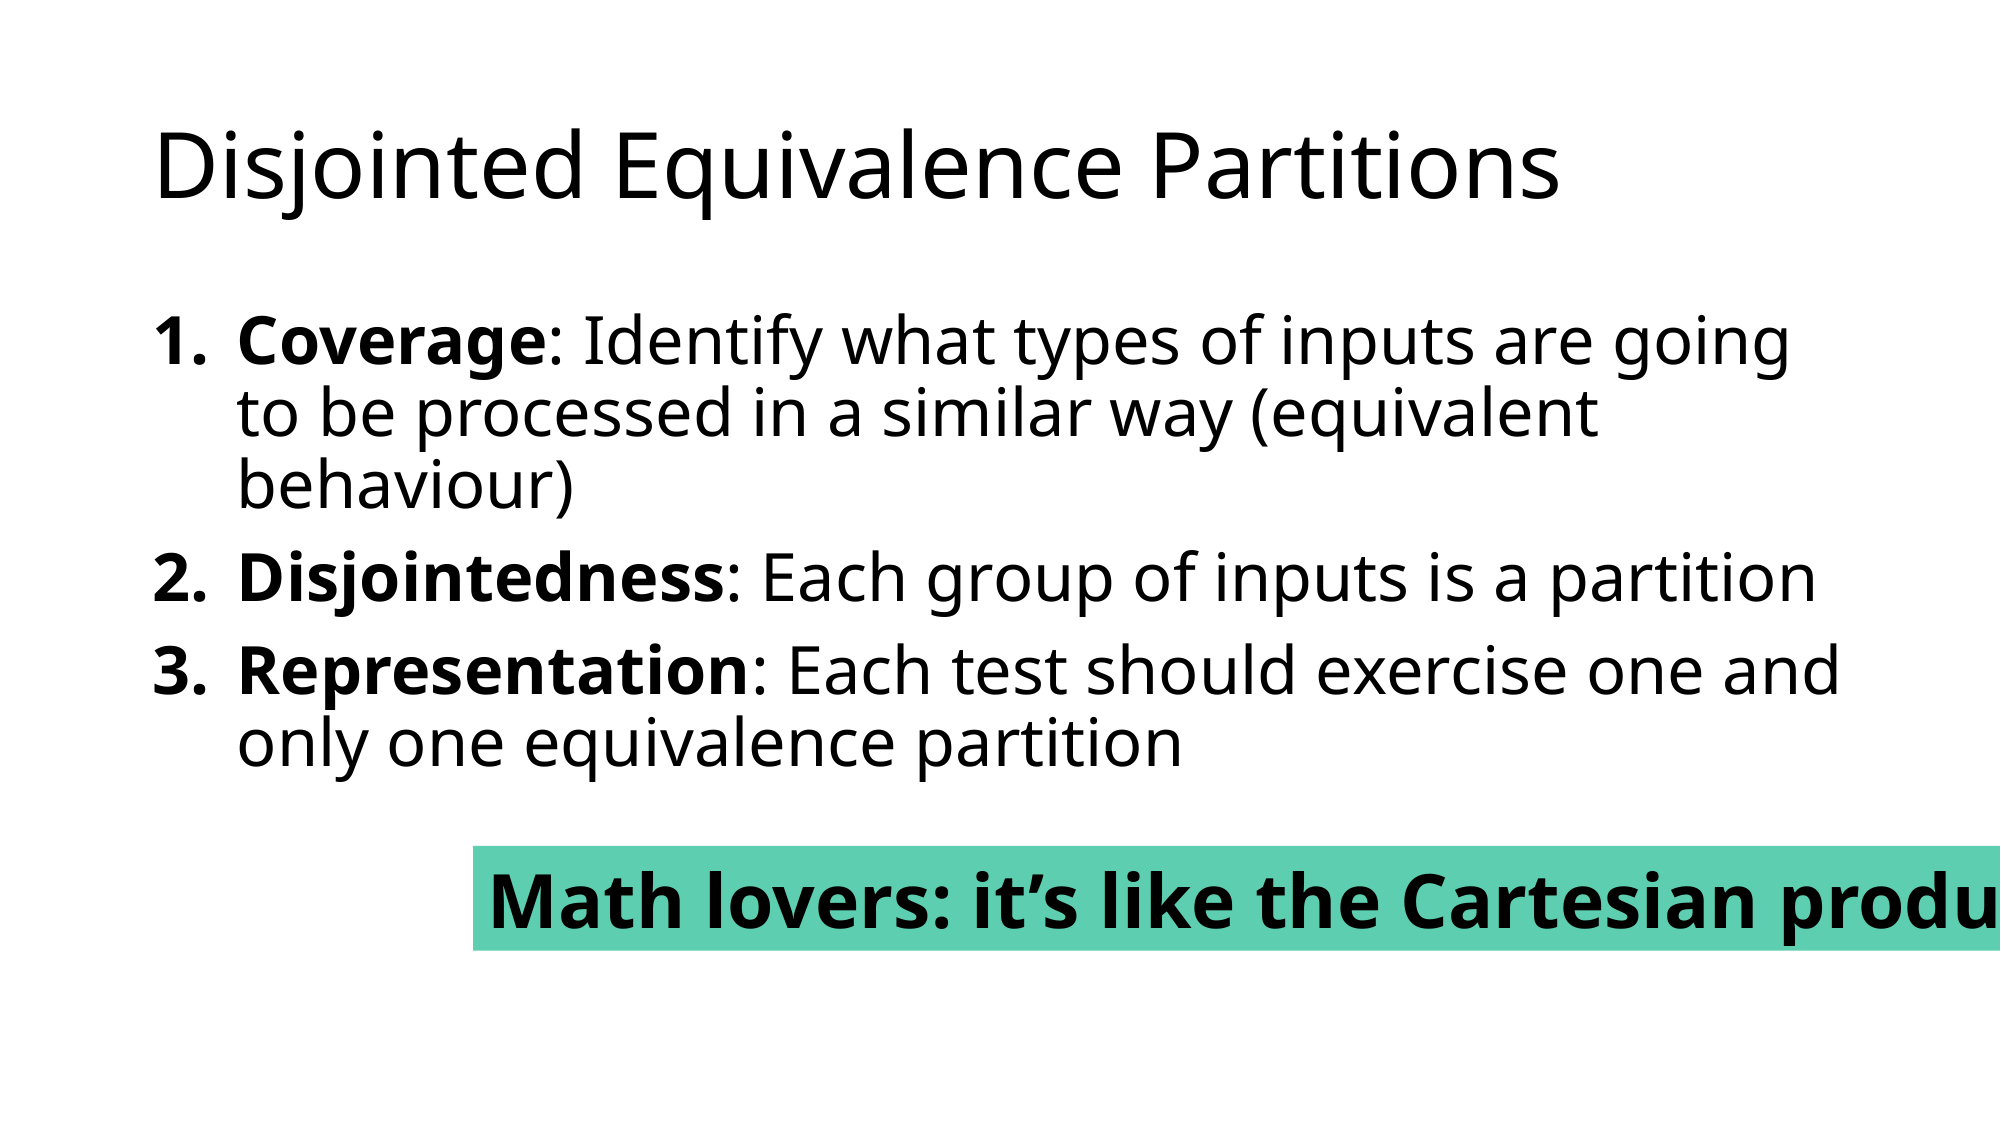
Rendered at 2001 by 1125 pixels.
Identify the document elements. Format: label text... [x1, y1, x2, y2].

title Disjointed Equivalence Partitions [137, 59, 1863, 278]
list Coverage: Identify what types of inputs are going to be processed in a similar way (equivalent behaviour) Disjointedness: Each group of inputs is a partition Representation: Each test should exercise one and only one equivalence partition [137, 299, 1863, 1014]
text_box Math lovers: it’s like the Cartesian product [473, 845, 2000, 951]
